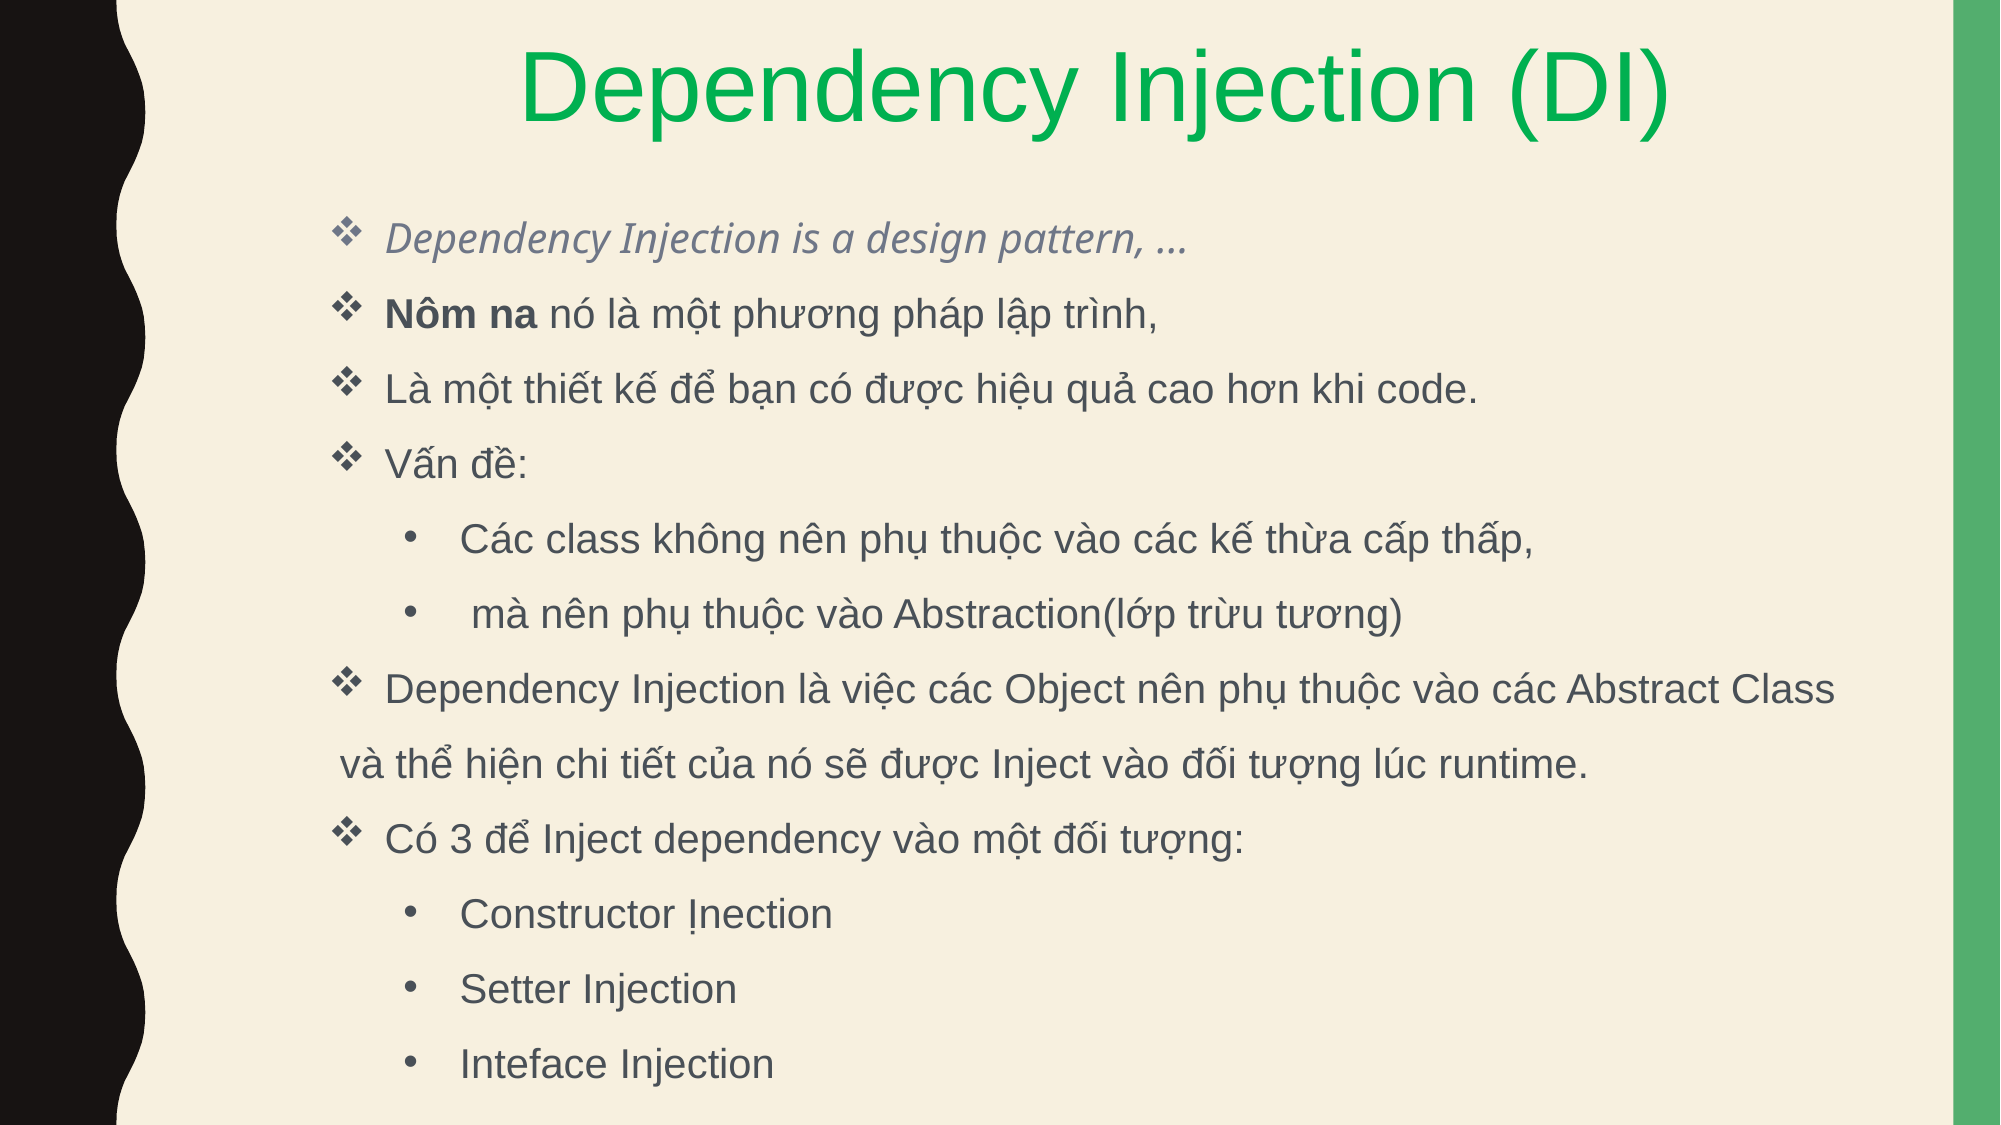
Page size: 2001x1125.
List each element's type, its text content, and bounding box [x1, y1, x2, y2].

text_box Dependency Injection (DI) [504, 13, 1689, 149]
text_box Dependency Injection is a design pattern, ... Nôm na nó là một phương pháp lập trình, Là một thiết kế để bạn có được hiệu quả cao hơn khi code. Vấn đề: Các class không nên phụ thuộc vào các kế thừa cấp thấp, mà nên phụ thuộc vào Abstraction(lớp trừu tương) Dependency Injection là việc các Object nên phụ thuộc vào các Abstract Class và thể hiện chi tiết của nó sẽ được Inject vào đối tượng lúc runtime. Có 3 để Inject dependency vào một đối tượng: Constructor Ịnection Setter Injection Inteface Injection [313, 179, 1852, 1094]
